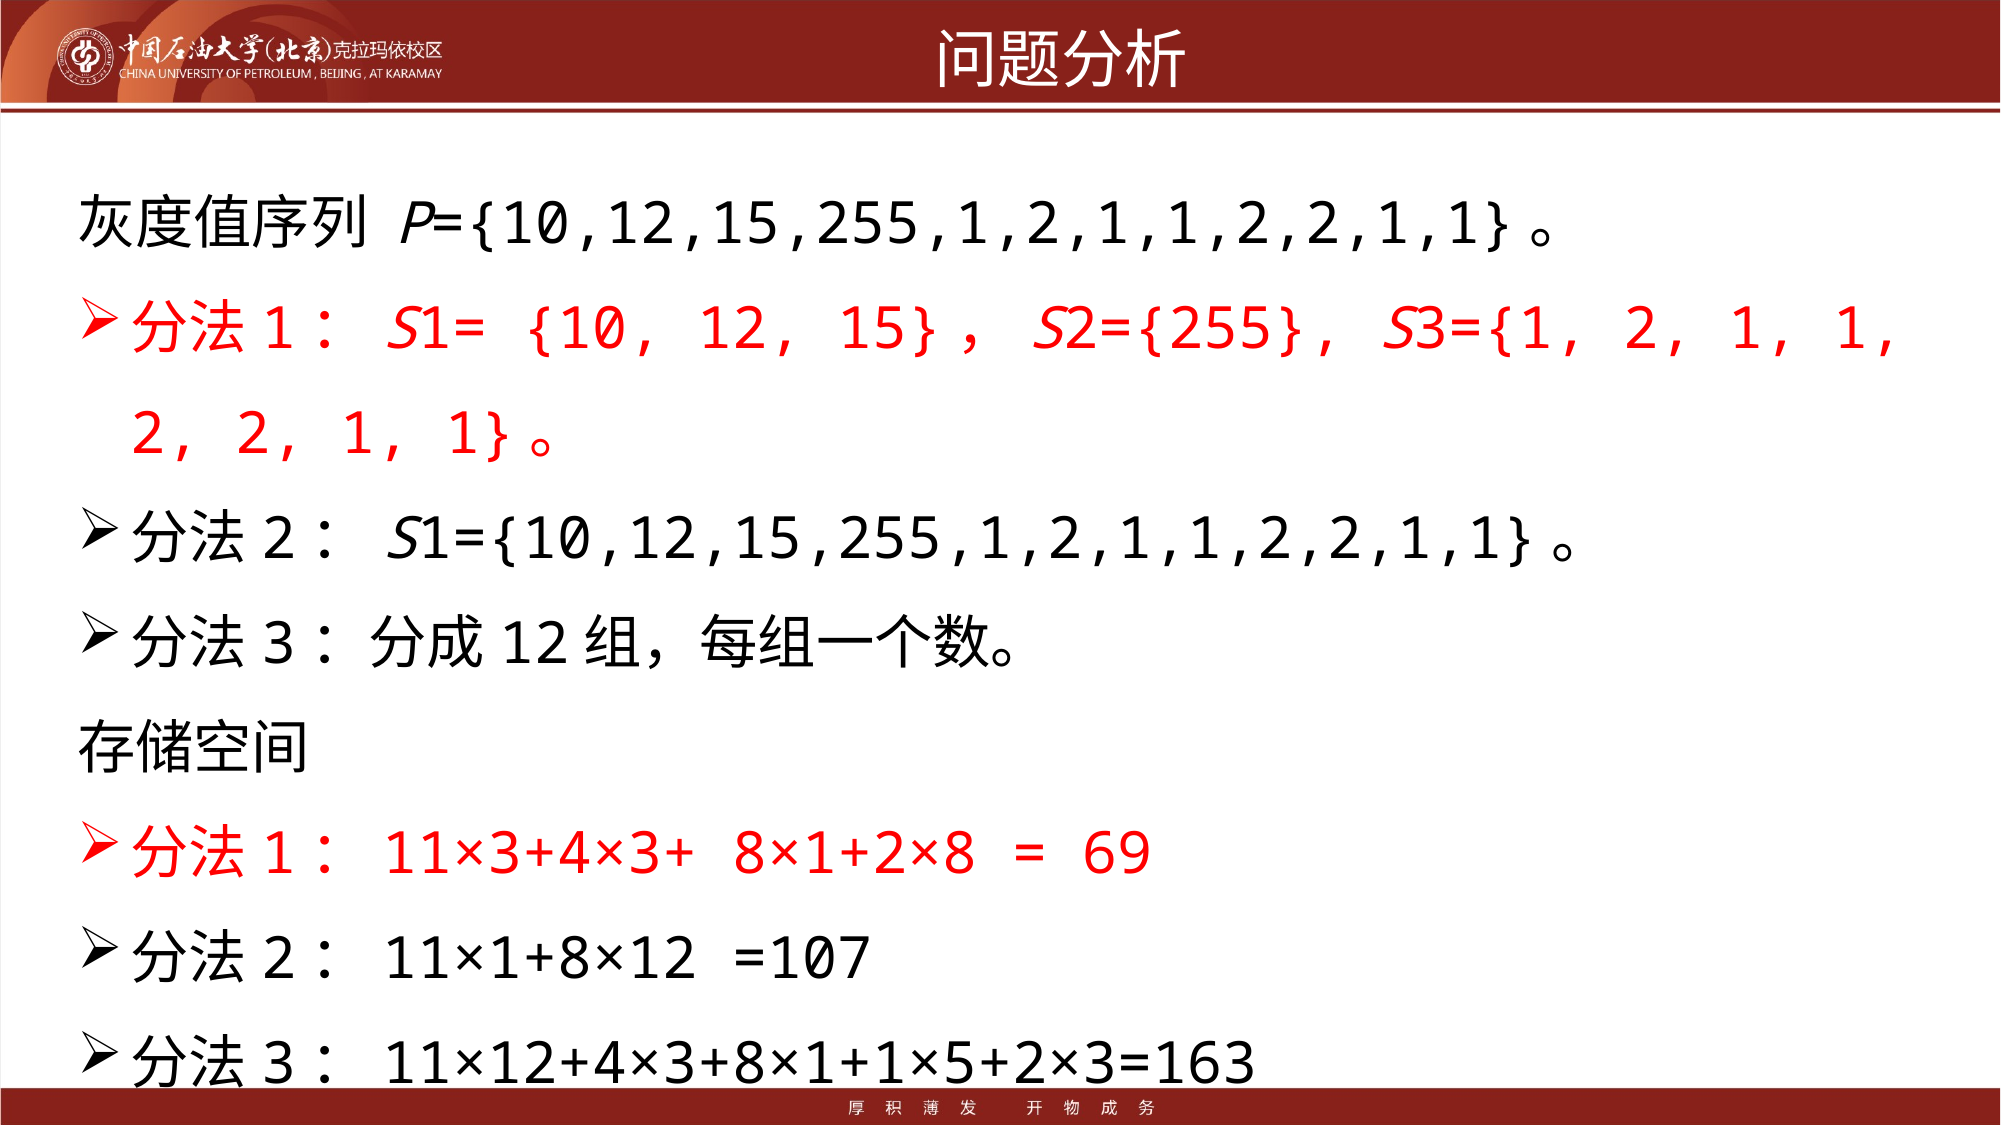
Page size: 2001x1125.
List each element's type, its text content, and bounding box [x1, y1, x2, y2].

title 问题分析 [426, 11, 1697, 89]
text_box 灰度值序列 P={10,12,15,255,1,2,1,1,2,2,1,1}。 分法1：S1= {10, 12, 15}，S2={255}, S3={1, 2, 1, 1, 2, 2, 1, 1}。 分法2：S1={10,12,15,255,1,2,1,1,2,2,1,1}。 分法3：分成12组，每组一个数。 存储空间 分法1：11×3+4×3+ 8×1+2×8 = 69 分法2：11×1+8×12 =107 分法3：11×12+4×3+8×1+1×5+2×3=163 [62, 143, 2000, 1104]
picture [0, 0, 2001, 1125]
